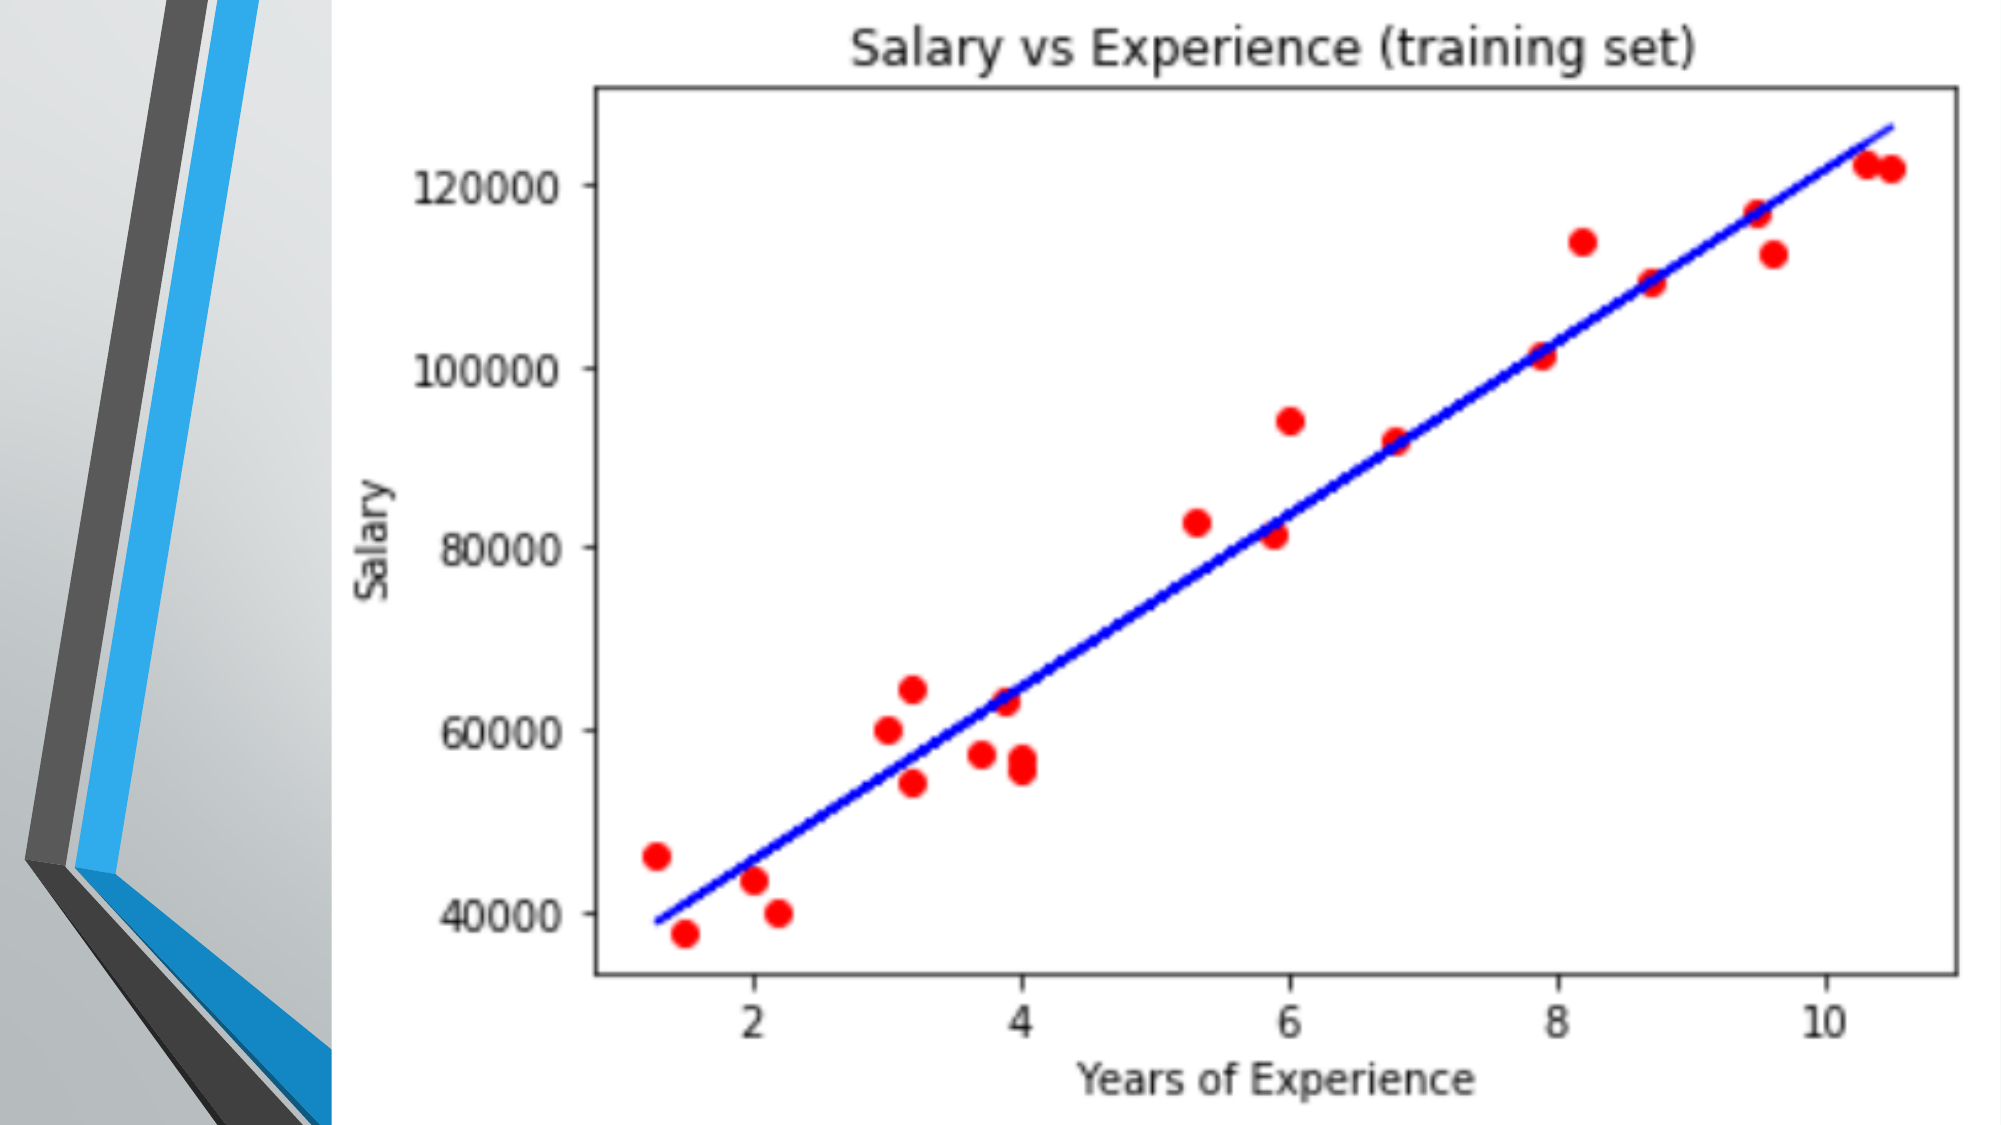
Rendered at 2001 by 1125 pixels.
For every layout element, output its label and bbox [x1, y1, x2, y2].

picture [331, 0, 2000, 1125]
